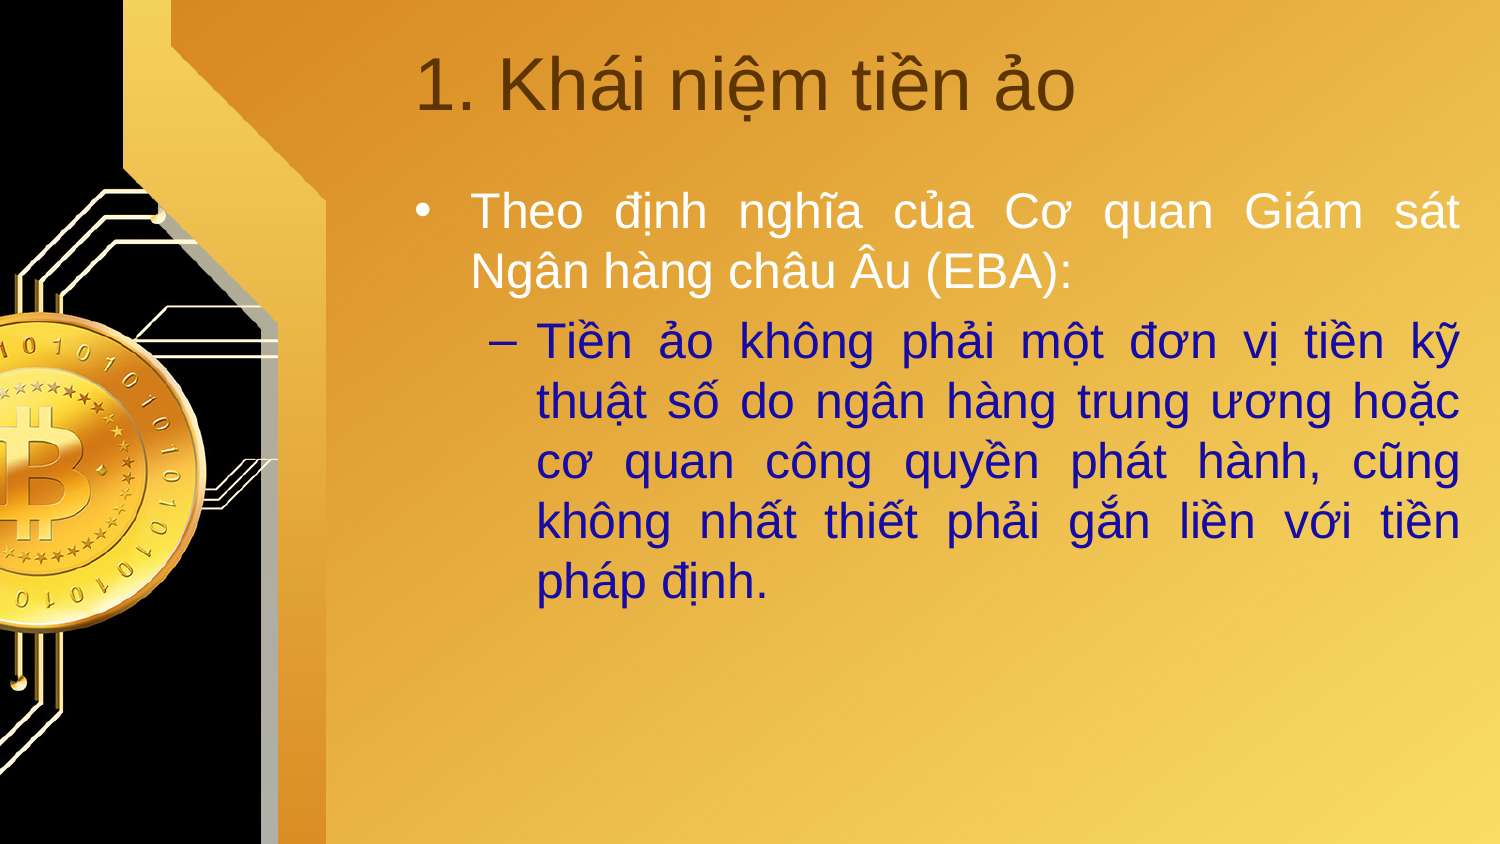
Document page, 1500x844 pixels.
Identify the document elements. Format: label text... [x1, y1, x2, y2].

list Theo định nghĩa của Cơ quan Giám sát Ngân hàng châu Âu (EBA): Tiền ảo không phải một đơn vị tiền kỹ thuật số do ngân hàng trung ương hoặc cơ quan công quyền phát hành, cũng không nhất thiết phải gắn liền với tiền pháp định. [399, 171, 1477, 748]
picture [0, 0, 1500, 844]
title 1. Khái niệm tiền ảo [399, 21, 1427, 141]
